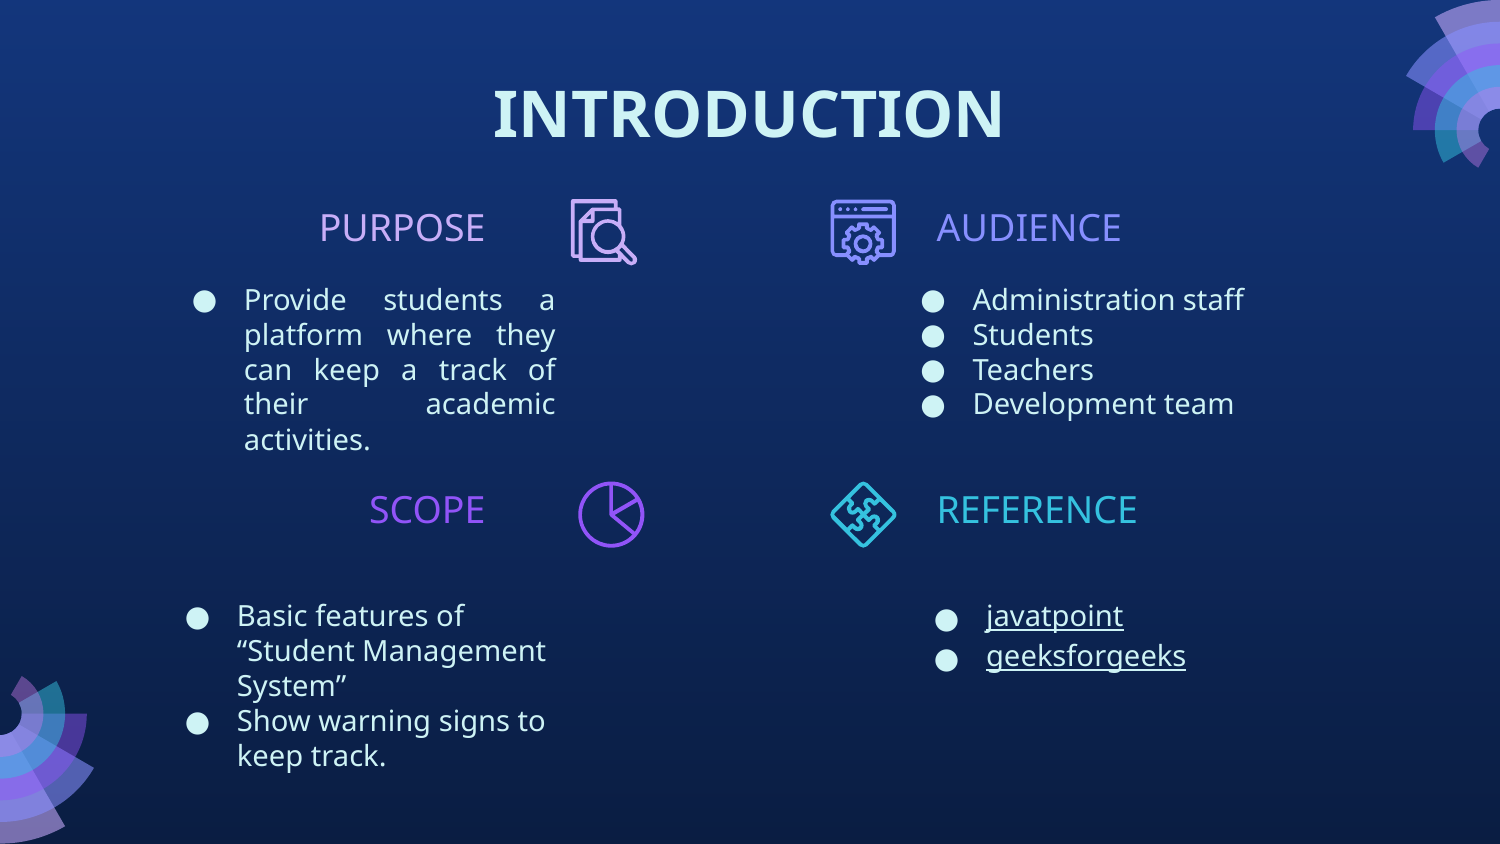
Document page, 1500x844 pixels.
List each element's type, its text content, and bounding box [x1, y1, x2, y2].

text_box [830, 481, 897, 548]
text_box [578, 481, 645, 548]
title INTRODUCTION [118, 57, 1382, 152]
subtitle SCOPE [224, 482, 501, 547]
subtitle REFERENCE [921, 482, 1198, 547]
subtitle Provide students a platform where they can keep a track of their academic activities. [154, 265, 571, 400]
subtitle Administration staff Students Teachers Development team [882, 265, 1343, 400]
text_box [570, 199, 638, 266]
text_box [830, 199, 897, 266]
subtitle javatpoint geeksforgeeks [895, 582, 1391, 716]
subtitle Basic features of “Student Management System” Show warning signs to keep track. [146, 582, 579, 716]
subtitle AUDIENCE [921, 200, 1198, 265]
subtitle PURPOSE [224, 200, 501, 265]
